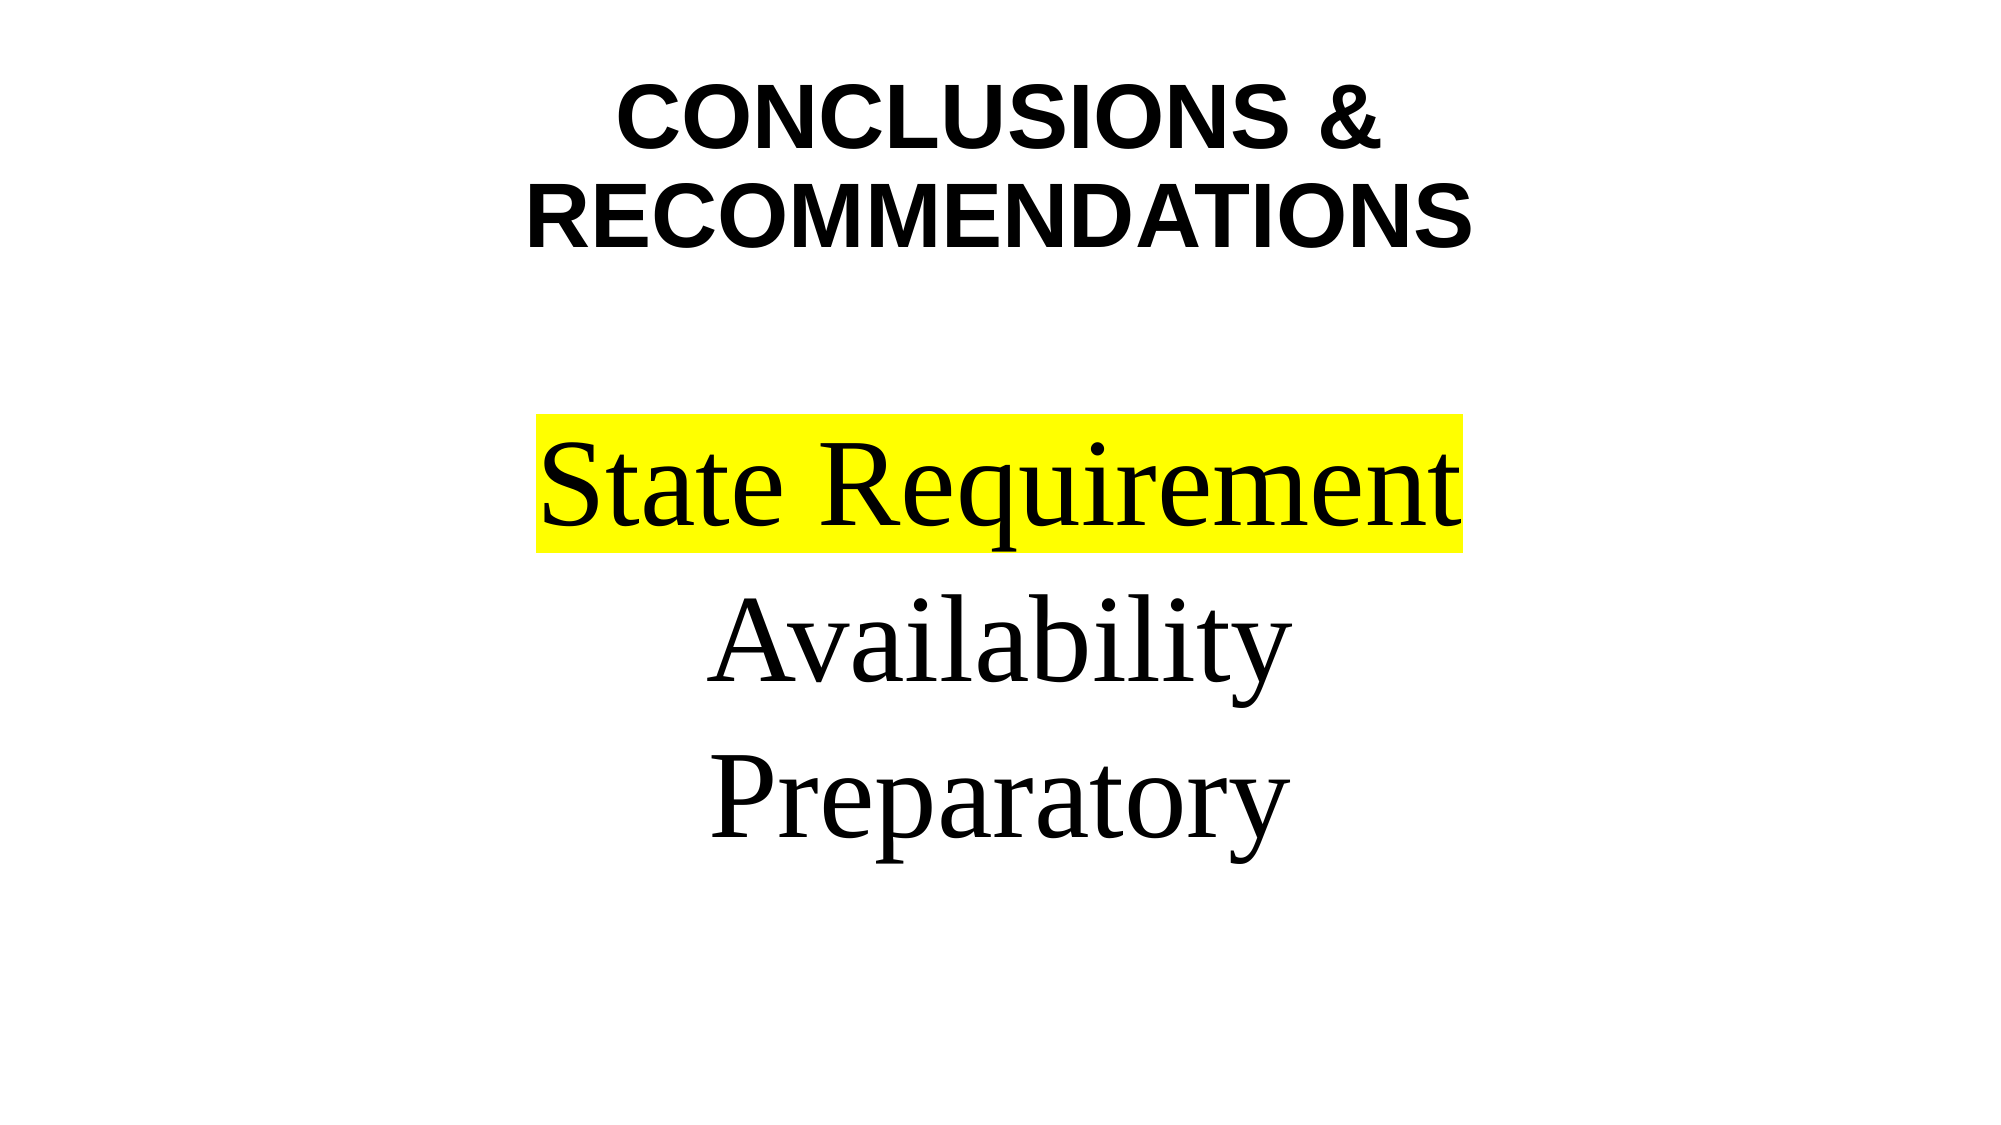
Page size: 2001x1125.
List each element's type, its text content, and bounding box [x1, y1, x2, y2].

list n State Requirement Availability Preparatory [137, 299, 1863, 1014]
title CONCLUSIONS & RECOMMENDATIONS [137, 59, 1863, 278]
